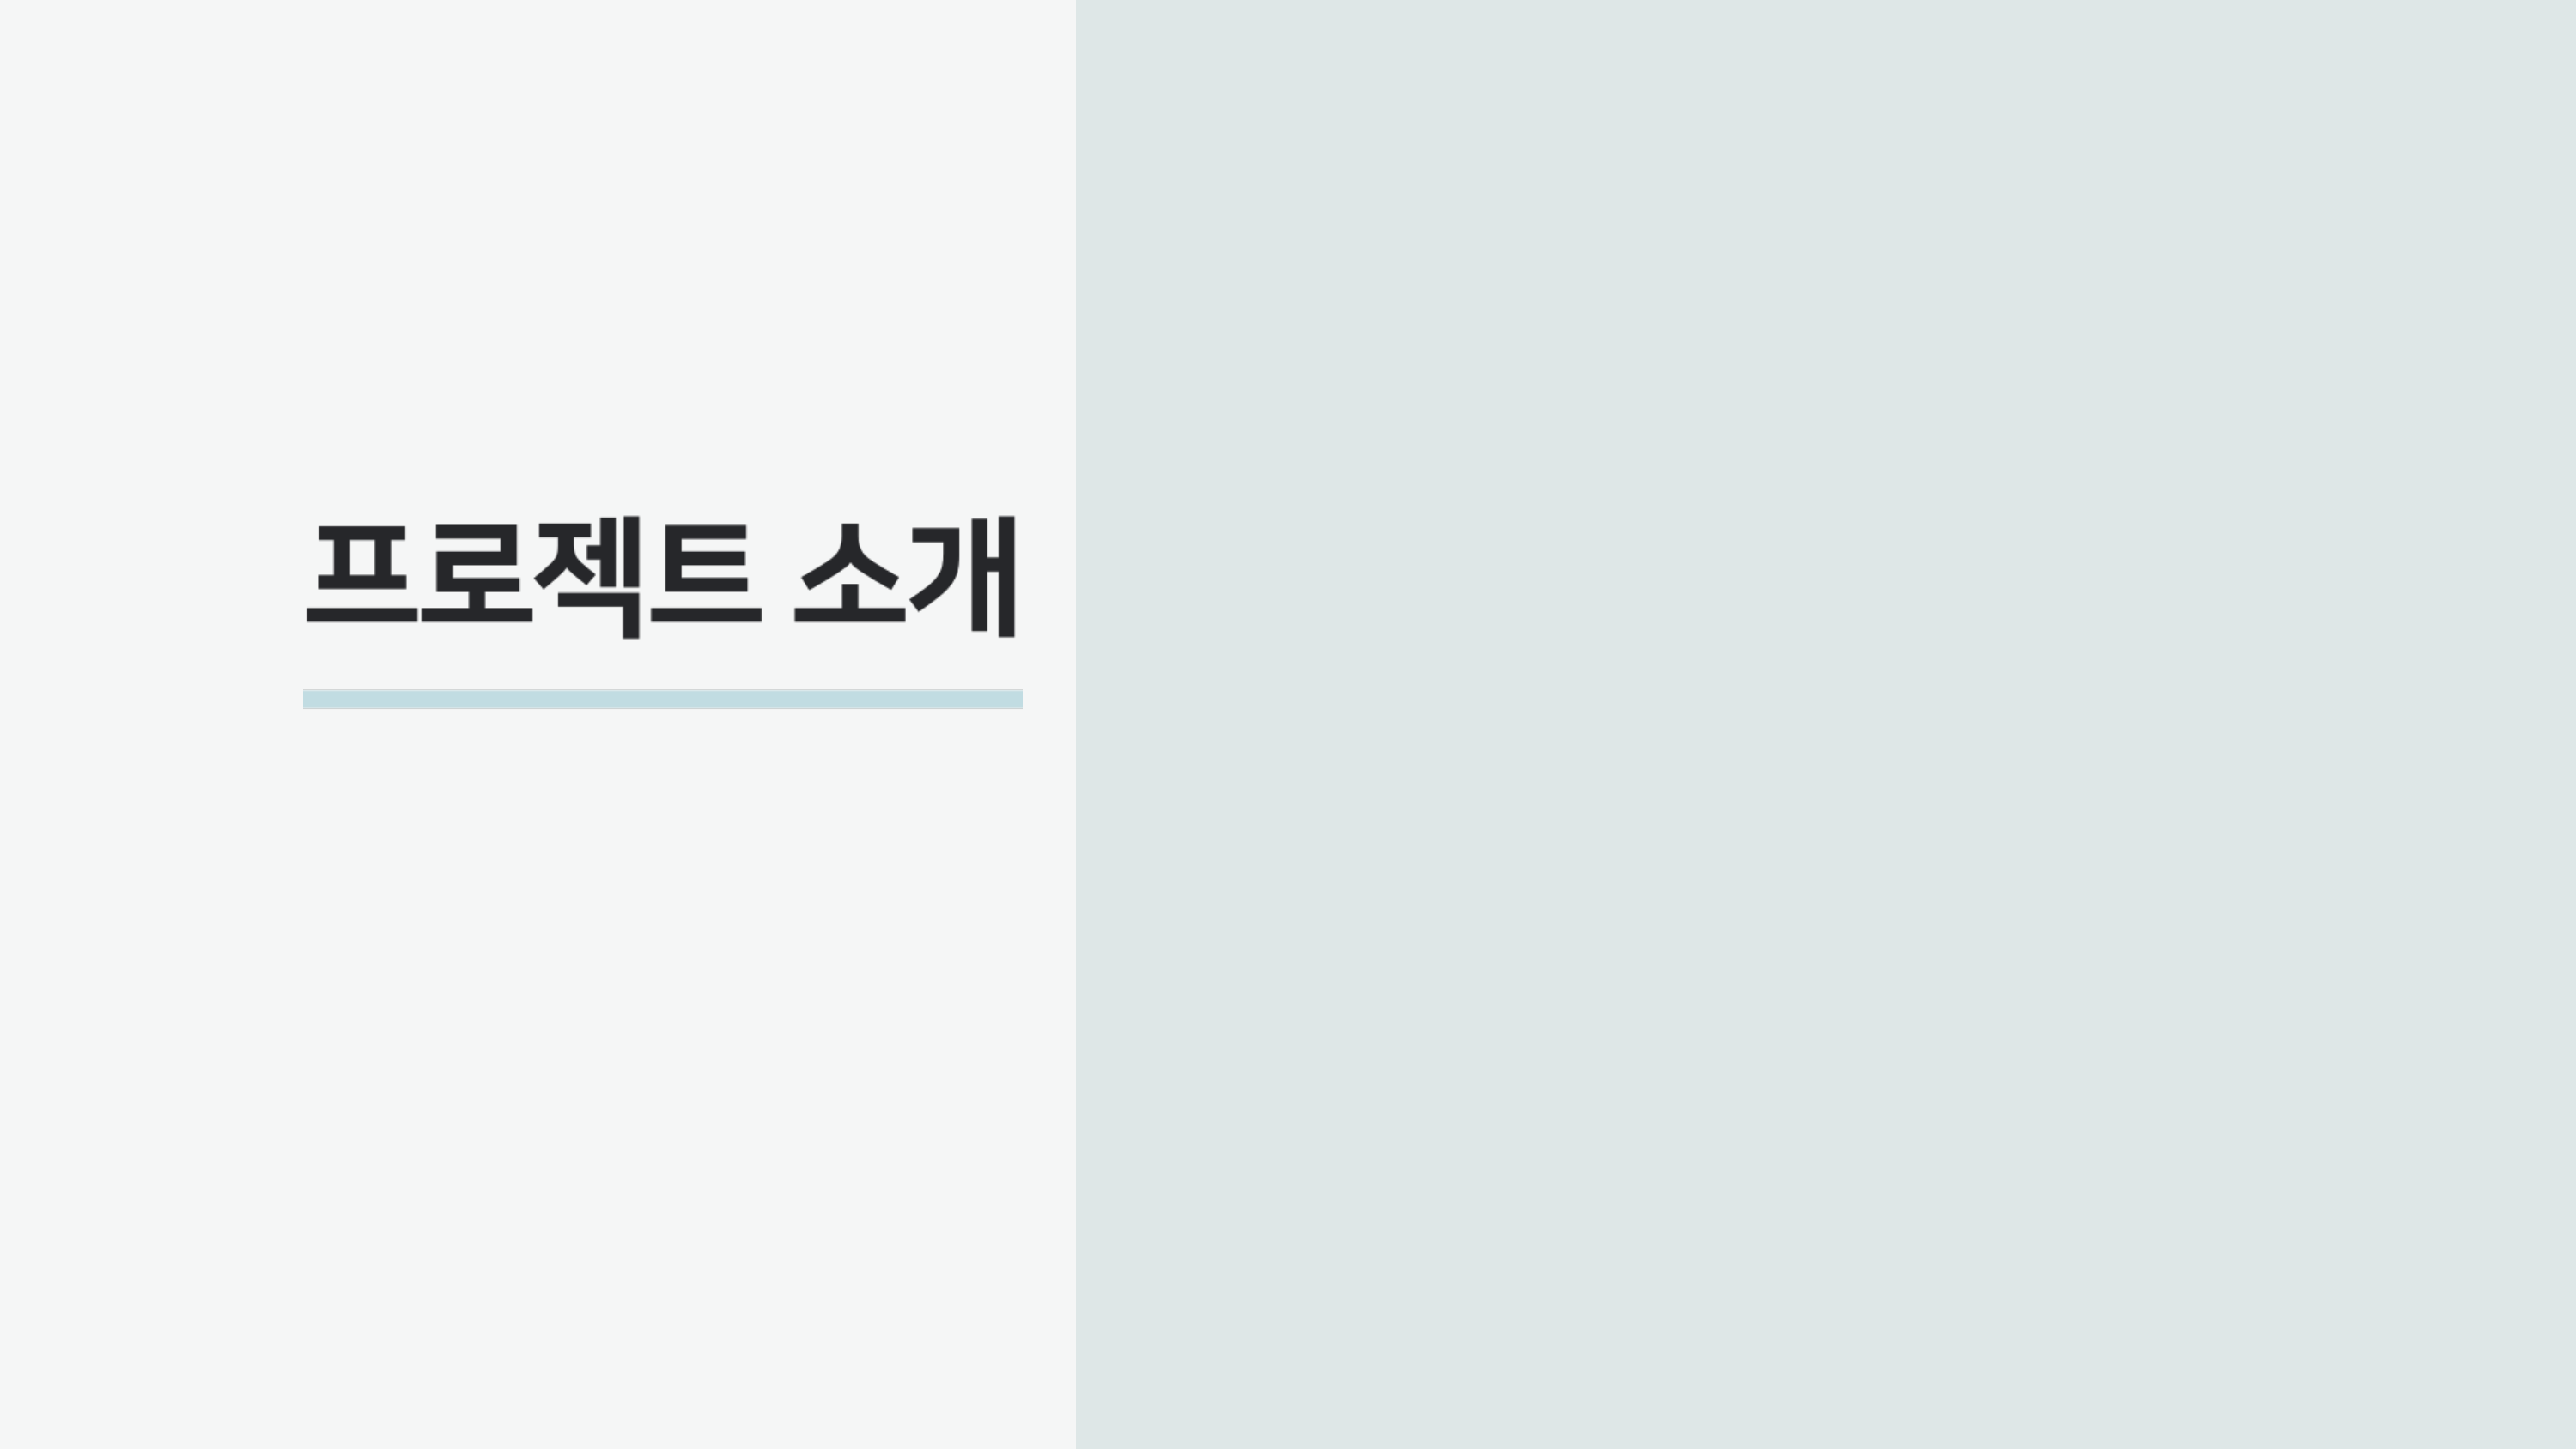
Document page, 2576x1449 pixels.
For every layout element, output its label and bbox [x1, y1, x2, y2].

text_box [303, 664, 1024, 735]
picture [283, 469, 1080, 697]
text_box [1076, 0, 2576, 1449]
